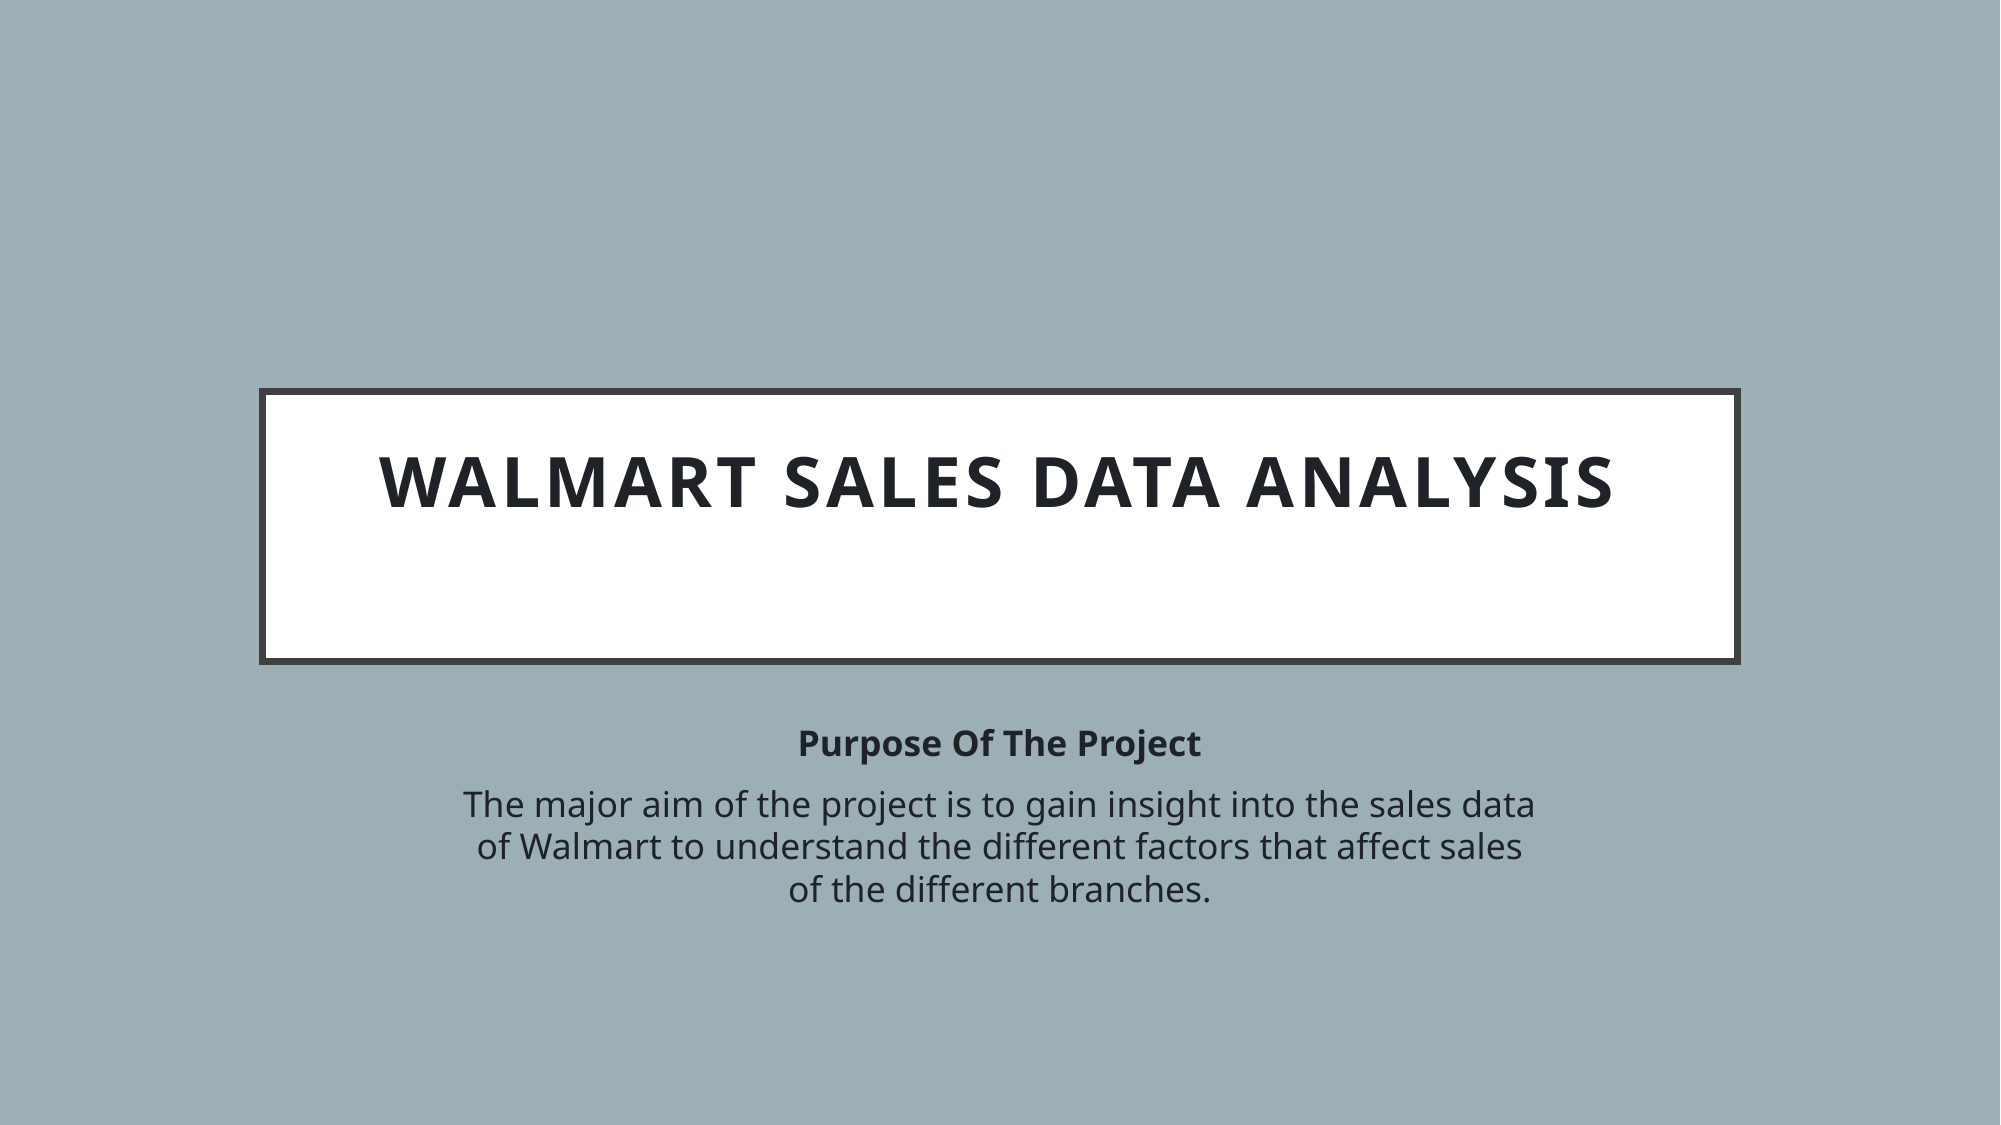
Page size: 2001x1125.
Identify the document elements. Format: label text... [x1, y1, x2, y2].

subtitle Purpose Of The Project The major aim of the project is to gain insight into the sales data of Walmart to understand the different factors that affect sales of the different branches. [442, 713, 1558, 918]
title Walmart Sales Data Analysis [259, 388, 1741, 665]
